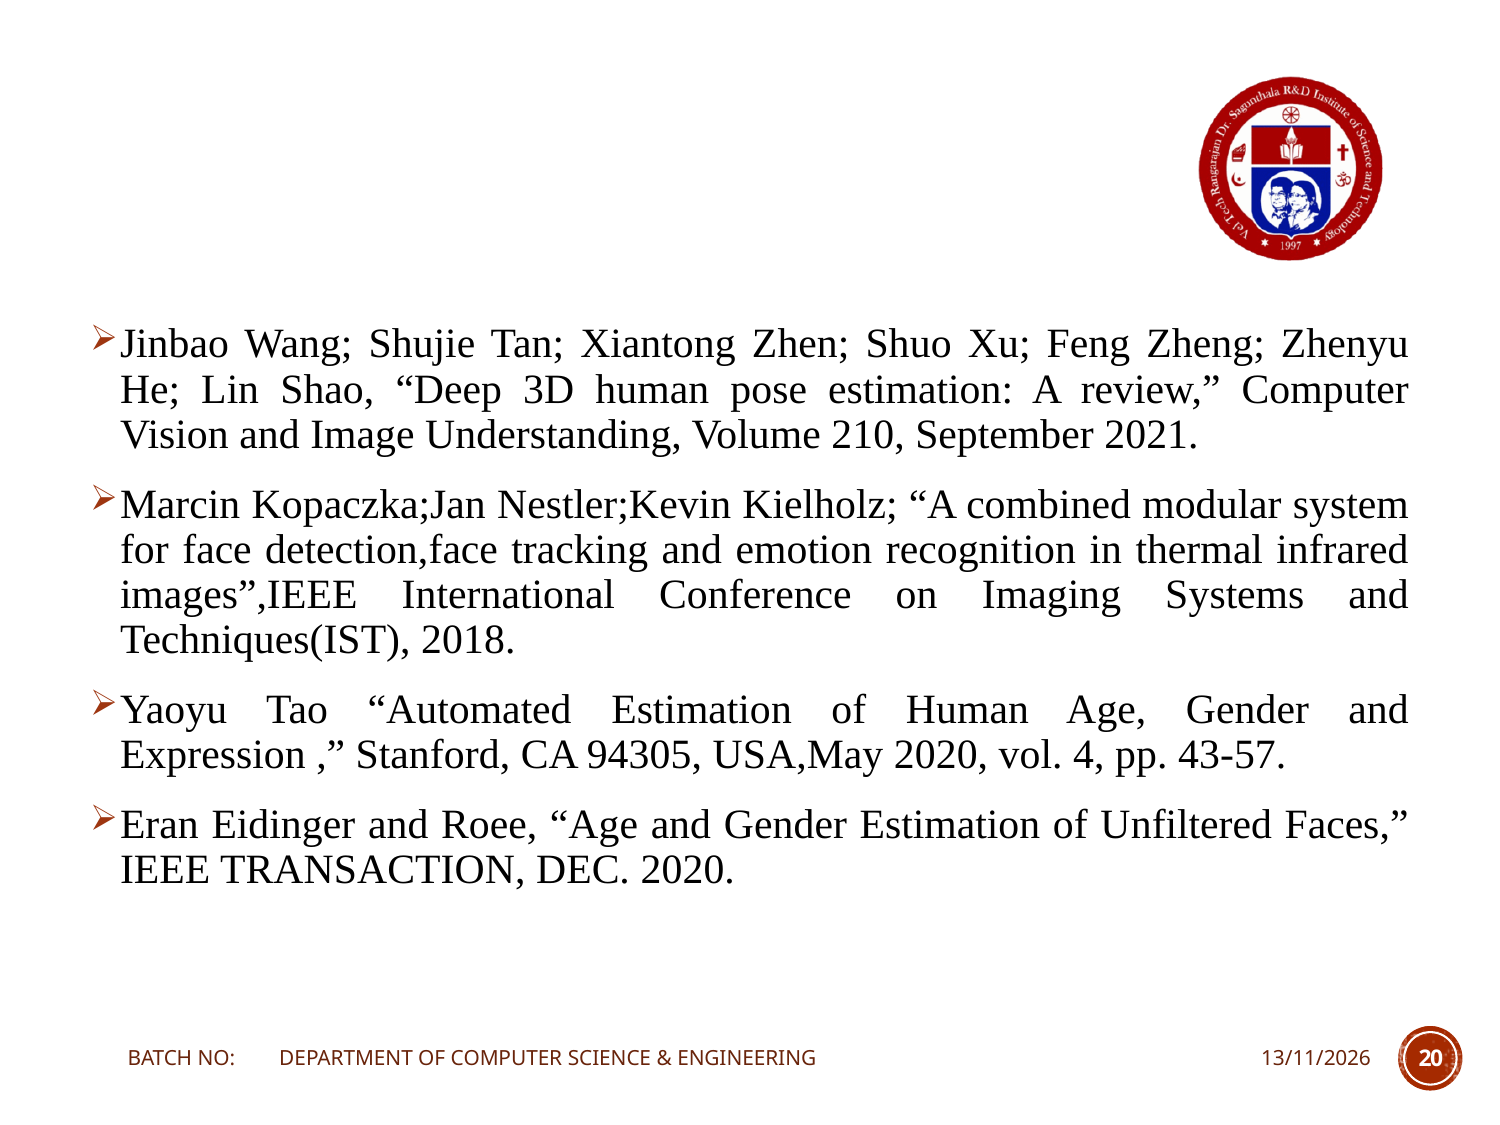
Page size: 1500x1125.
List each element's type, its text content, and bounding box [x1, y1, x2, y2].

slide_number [982, 1028, 1386, 1089]
picture [1198, 76, 1383, 261]
list Jinbao Wang; Shujie Tan; Xiantong Zhen; Shuo Xu; Feng Zheng; Zhenyu He; Lin Shao, “Deep 3D human pose estimation: A review,” Computer Vision and Image Understanding, Volume 210, September 2021. Marcin Kopaczka;Jan Nestler;Kevin Kielholz; “A combined modular system for face detection,face tracking and emotion recognition in thermal infrared images”,IEEE International Conference on Imaging Systems and Techniques(IST), 2018. Yaoyu Tao “Automated Estimation of Human Age, Gender and Expression ,” Stanford, CA 94305, USA,May 2020, vol. 4, pp. 43-57. Eran Eidinger and Roee, “Age and Gender Estimation of Unfiltered Faces,” IEEE TRANSACTION, DEC. 2020. [75, 314, 1425, 986]
footer BATCH NO: DEPARTMENT OF COMPUTER SCIENCE & ENGINEERING [112, 1028, 891, 1089]
slide_number 20 [1391, 1028, 1471, 1089]
